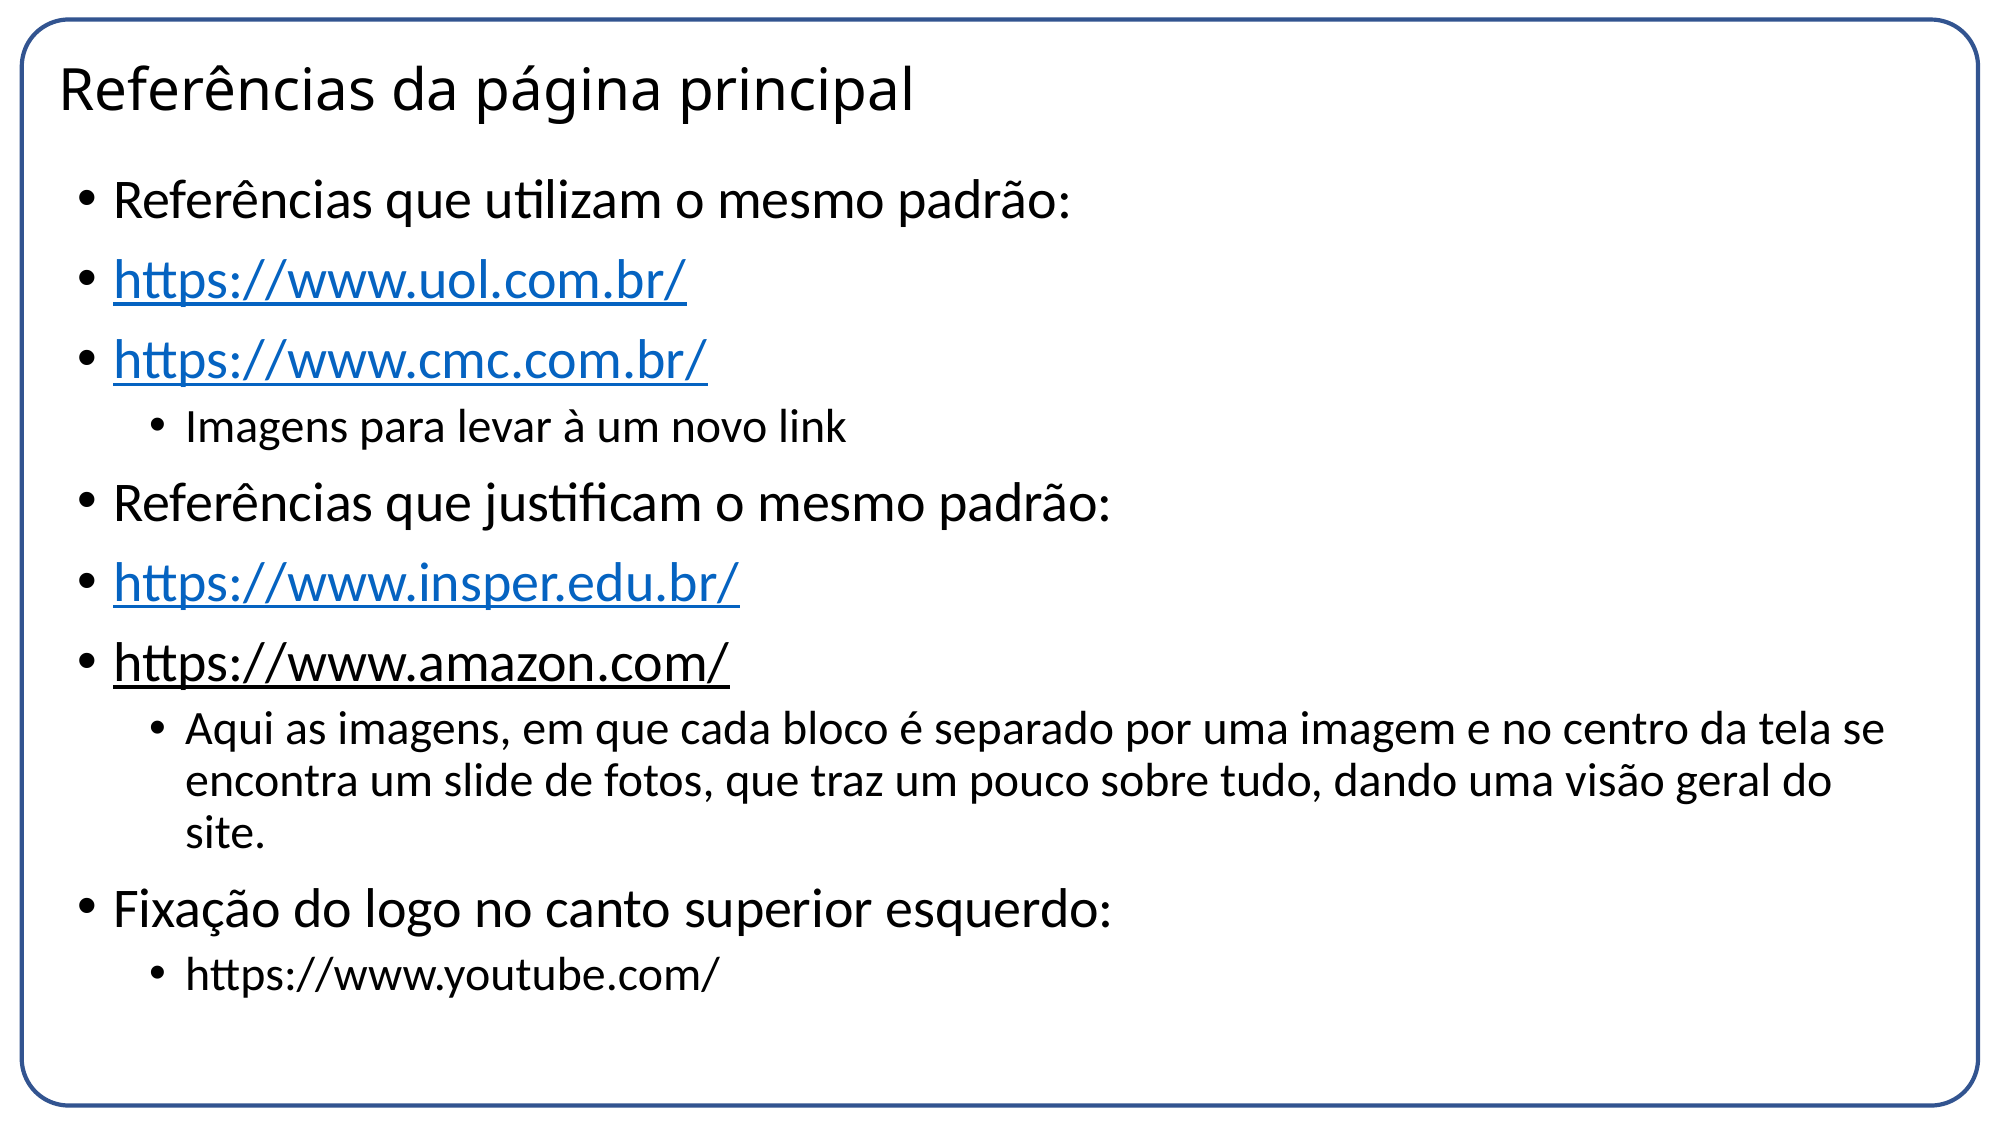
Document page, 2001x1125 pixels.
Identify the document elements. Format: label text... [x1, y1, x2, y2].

title Referências da página principal [43, 0, 1769, 201]
list Referências que utilizam o mesmo padrão: https://www.uol.com.br/ https://www.cmc.com.br/ Imagens para levar à um novo link Referências que justificam o mesmo padrão: https://www.insper.edu.br/ https://www.amazon.com/ Aqui as imagens, em que cada bloco é separado por uma imagem e no centro da tela se encontra um slide de fotos, que traz um pouco sobre tudo, dando uma visão geral do site. Fixação do logo no canto superior esquerdo: https://www.youtube.com/ [62, 162, 1930, 1014]
